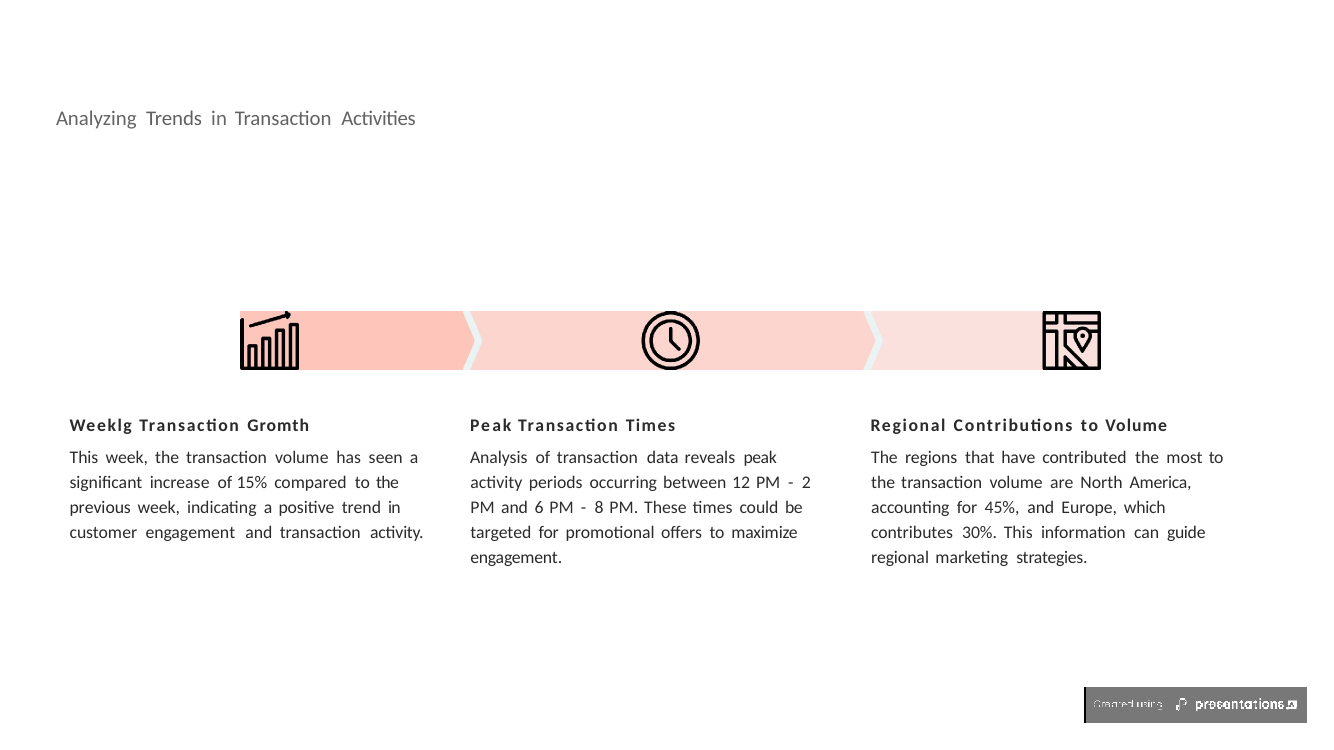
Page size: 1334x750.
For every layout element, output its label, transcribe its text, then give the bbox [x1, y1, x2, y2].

text_box Peak Transaction Times Analysis of transaction data reveals peak activity periods occurring between 12 PM - 2 PM and 6 PM - 8 PM. These times could be targeted for promotional offers to maximize engagement. [468, 400, 819, 568]
text_box Weeklg Transaction Gromth This week, the transaction volume has seen a significant increase of 15% compared to the previous week, indicating a positive trend in customer engagement and transaction activity. [67, 400, 439, 543]
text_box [1084, 687, 1308, 724]
text_box Analyzing Trends in Transaction Activities [53, 102, 432, 130]
picture [240, 311, 1102, 370]
text_box Regional Contributions to Volume The regions that have contributed the most to the transaction volume are North America, accounting for 45%, and Europe, which contributes 30%. This information can guide regional marketing strategies. [868, 400, 1236, 568]
